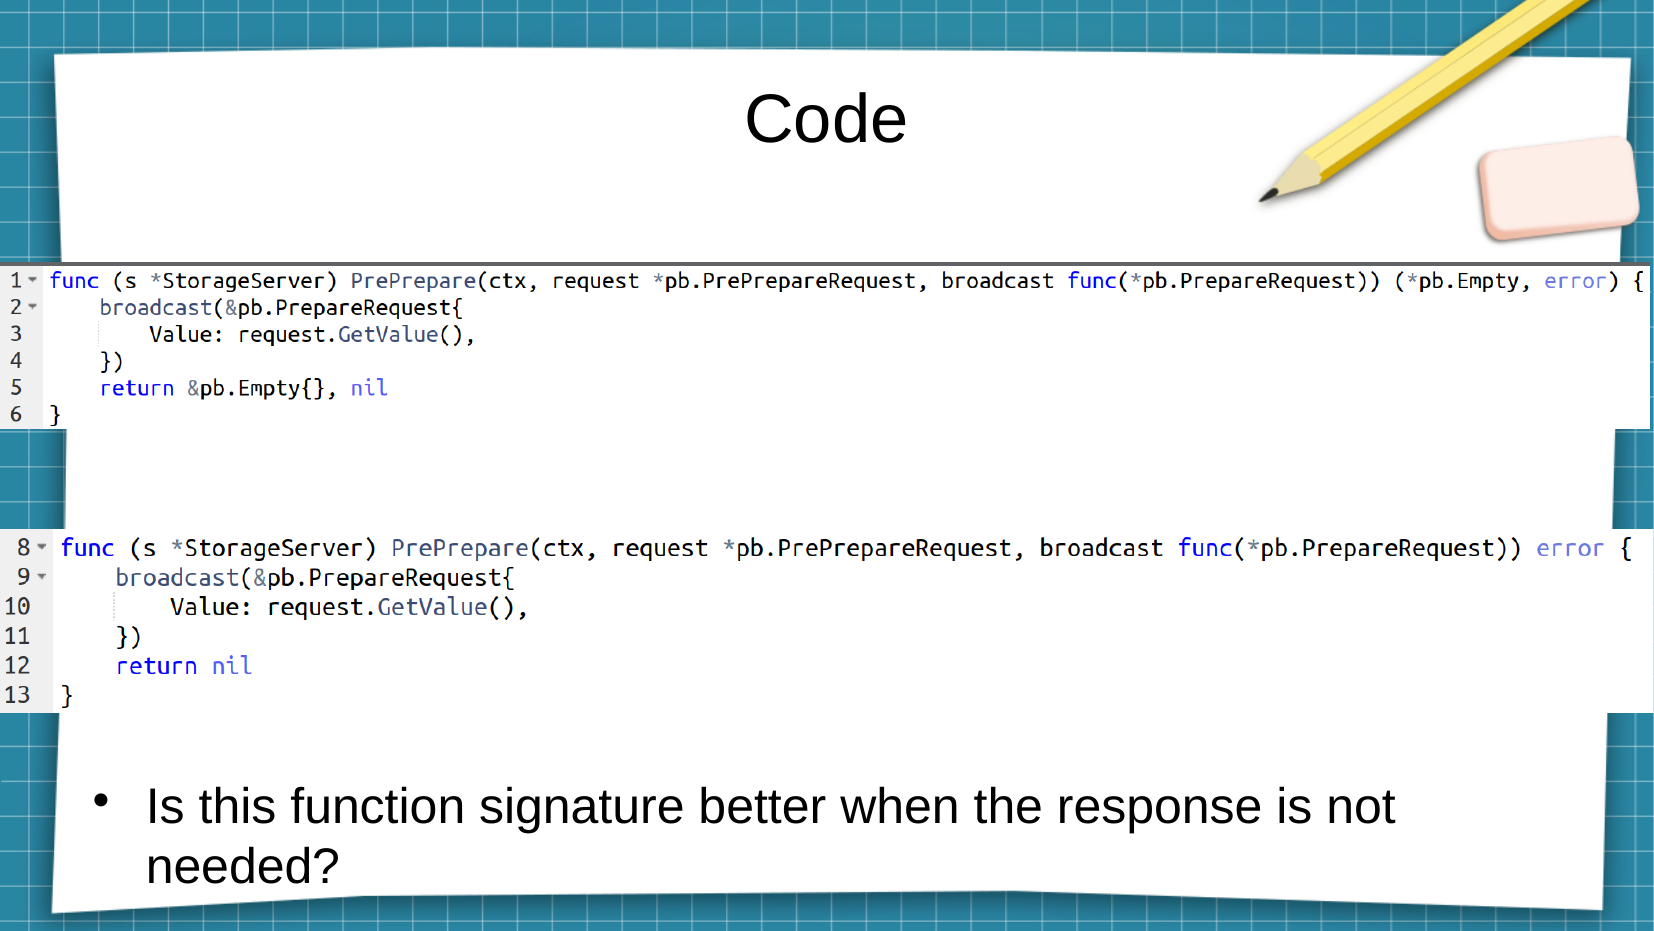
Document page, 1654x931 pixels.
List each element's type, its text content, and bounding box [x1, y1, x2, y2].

picture [0, 0, 1654, 931]
title Code [82, 37, 1571, 193]
text_box Is this function signature better when the response is not needed? [75, 773, 1564, 931]
